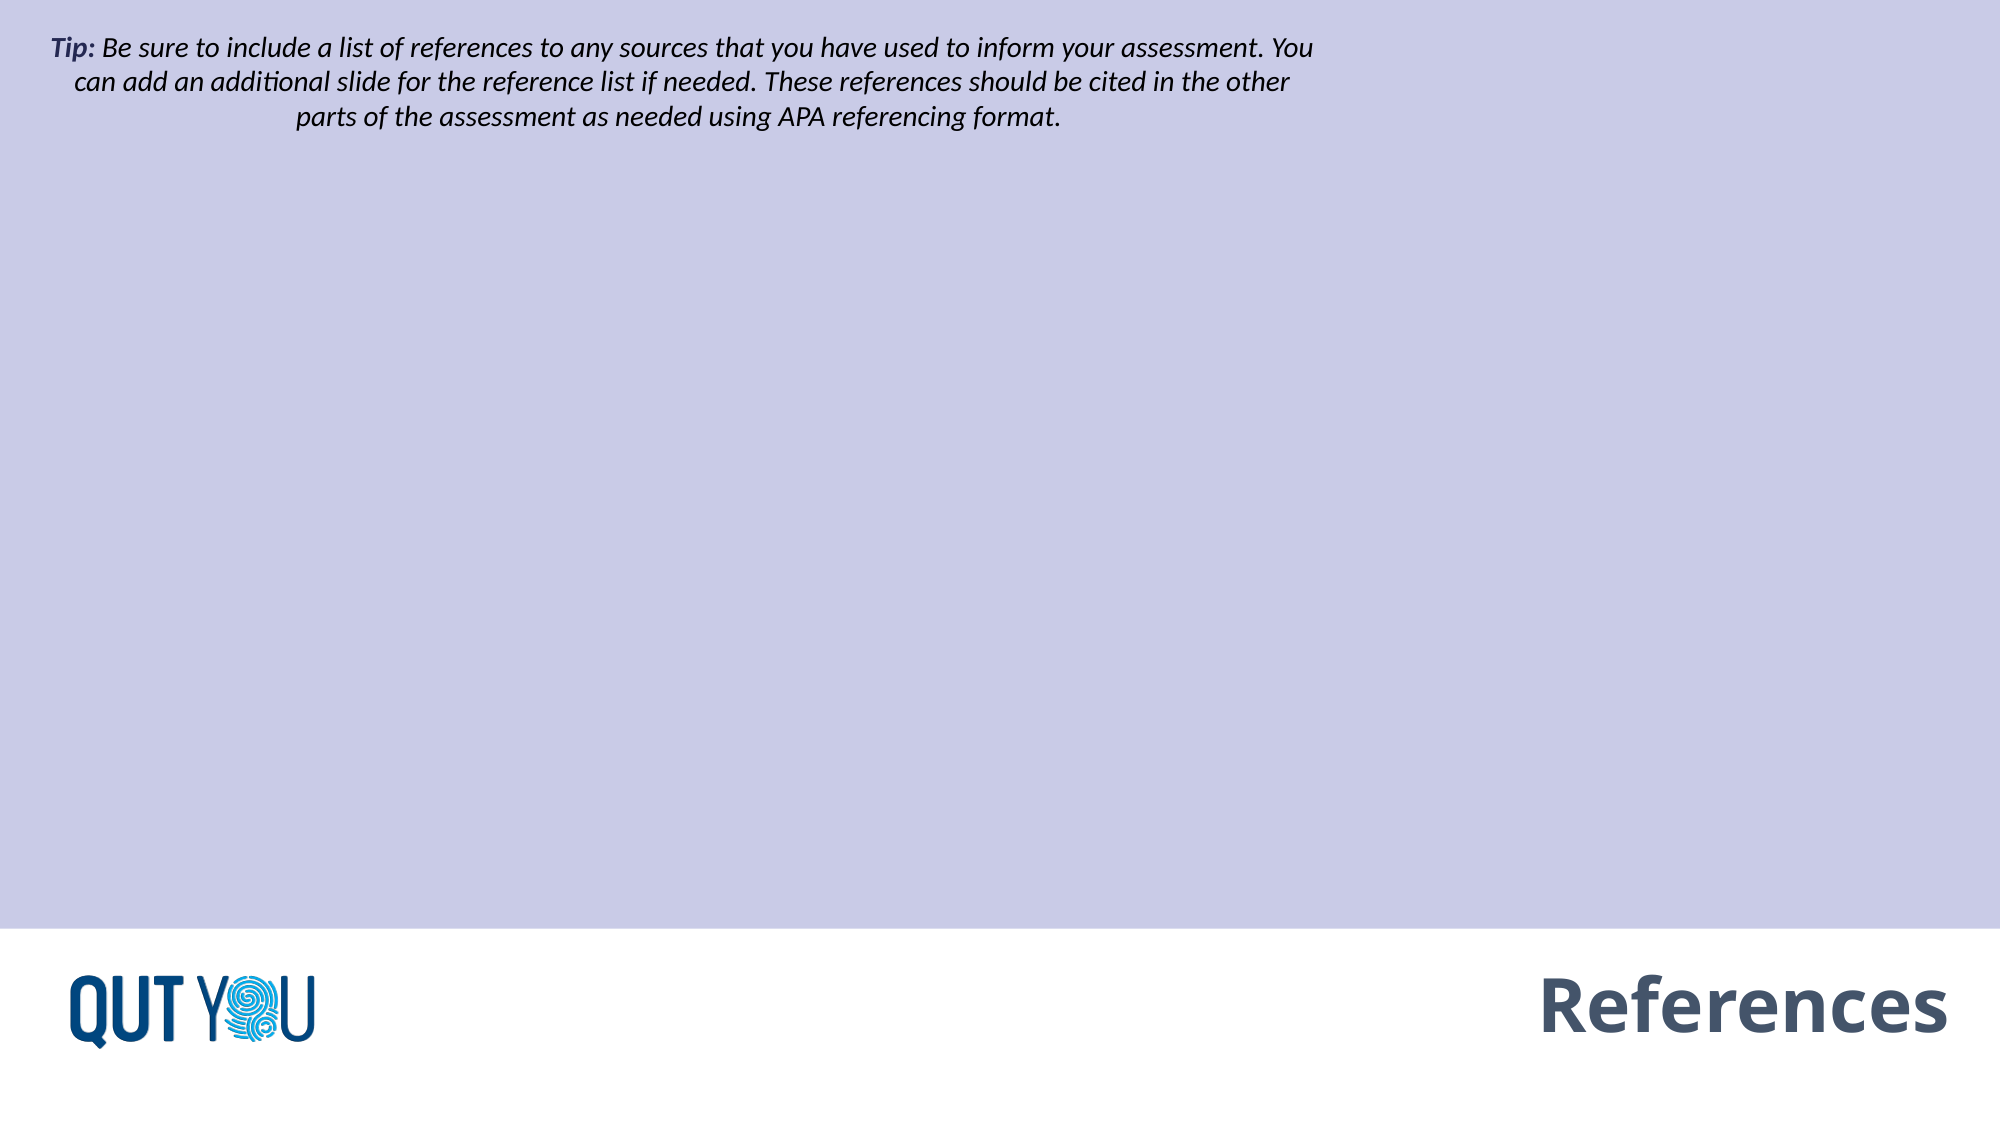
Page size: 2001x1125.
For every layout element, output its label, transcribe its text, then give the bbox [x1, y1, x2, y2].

text_box [0, 0, 2000, 929]
title References [976, 956, 1965, 1062]
text_box Tip: Be sure to include a list of references to any sources that you have used to inform your assessment. You can add an additional slide for the reference list if needed. These references should be cited in the other parts of the assessment as needed using APA referencing format. [34, 20, 1332, 141]
picture [45, 947, 347, 1073]
